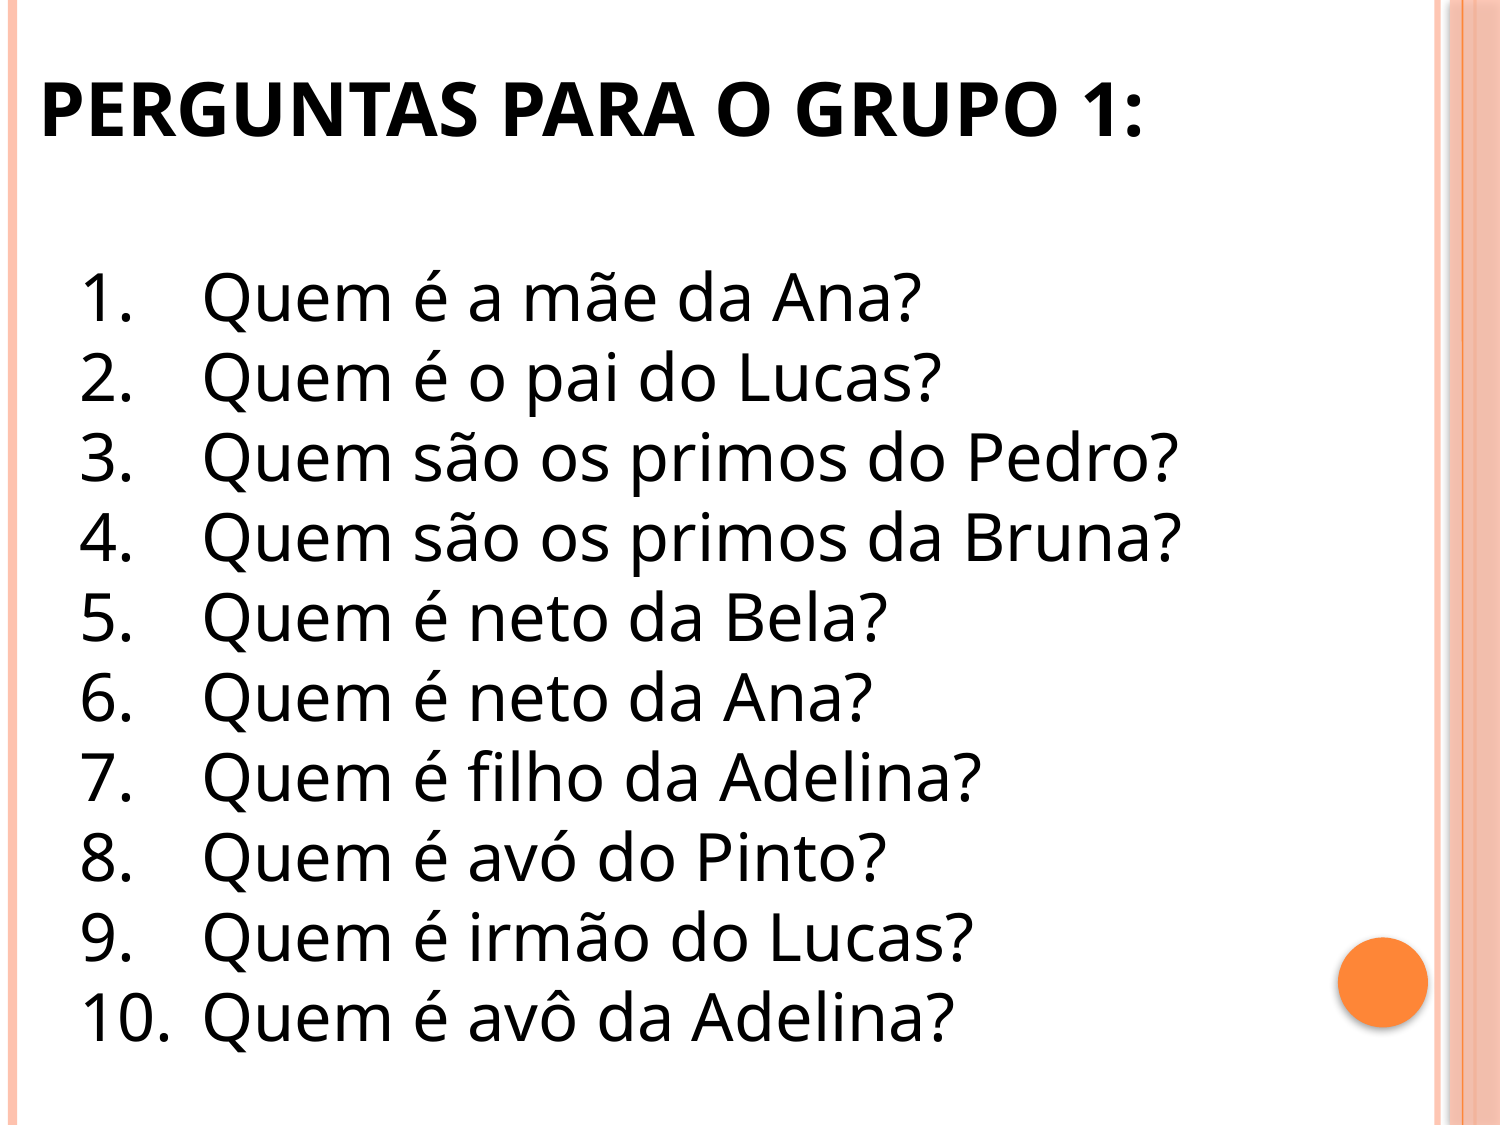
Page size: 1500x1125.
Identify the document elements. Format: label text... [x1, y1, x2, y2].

text_box PERGUNTAS PARA O GRUPO 1: [23, 54, 1388, 160]
text_box Quem é a mãe da Ana? Quem é o pai do Lucas? Quem são os primos do Pedro? Quem são os primos da Bruna? Quem é neto da Bela? Quem é neto da Ana? Quem é filho da Adelina? Quem é avó do Pinto? Quem é irmão do Lucas? Quem é avô da Adelina? [64, 247, 1459, 1062]
